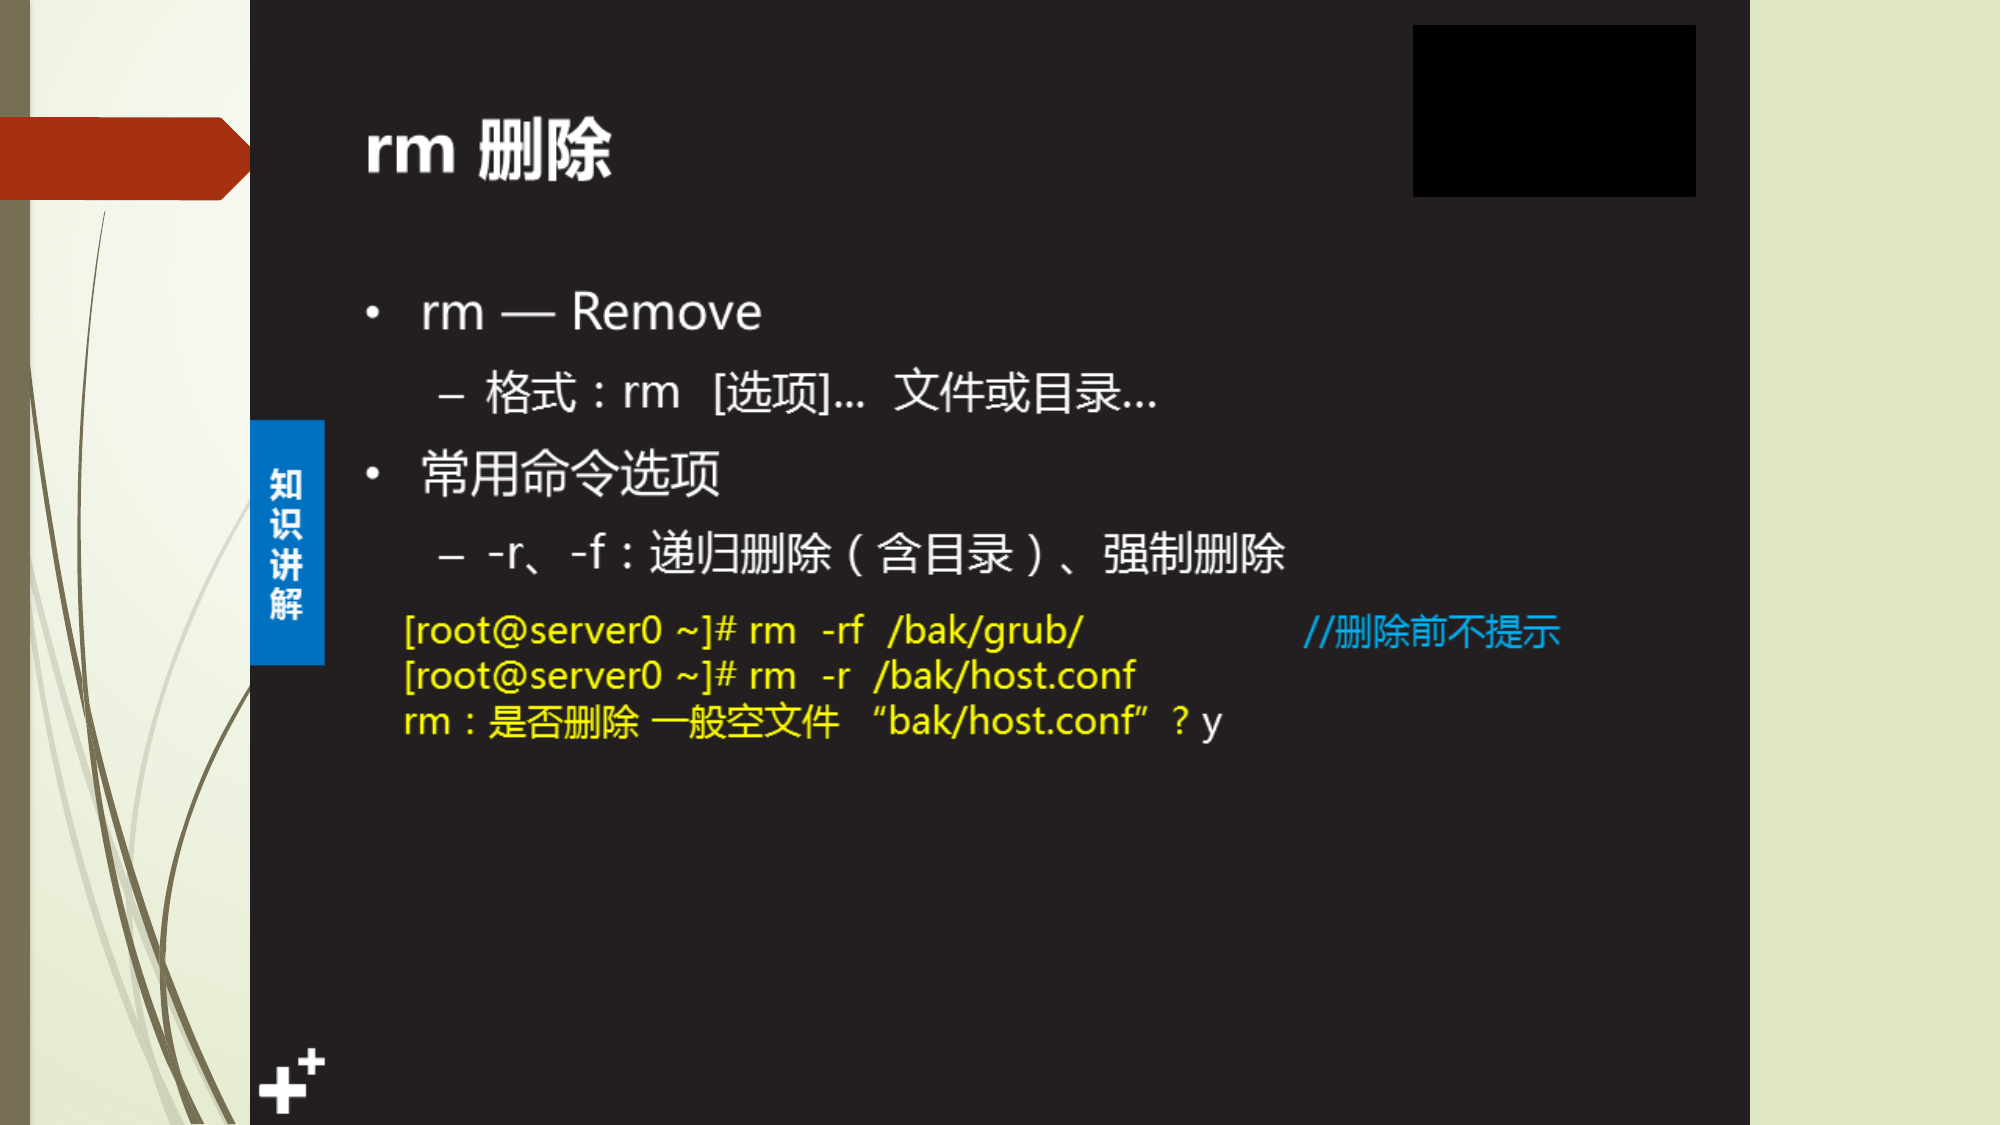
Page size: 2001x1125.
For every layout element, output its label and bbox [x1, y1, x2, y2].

picture [250, 0, 1750, 1125]
